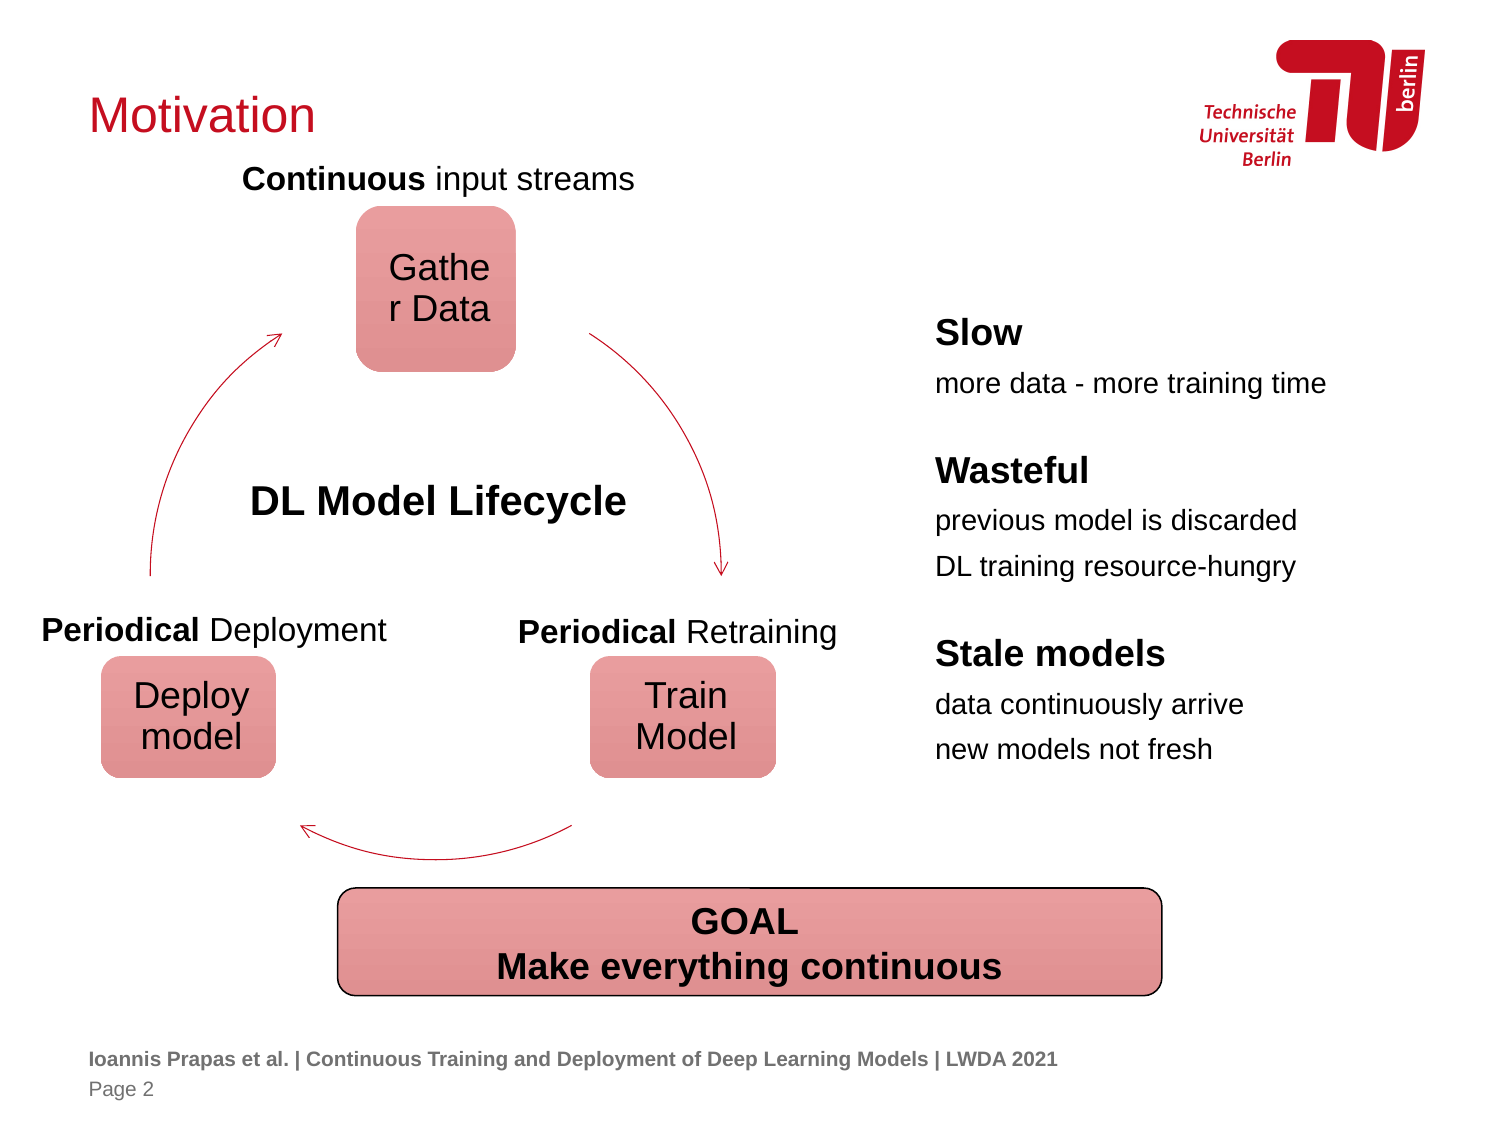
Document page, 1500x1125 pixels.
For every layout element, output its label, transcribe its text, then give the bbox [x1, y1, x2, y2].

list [26, 176, 851, 929]
text_box Slow more data - more training time Wasteful previous model is discarded DL training resource-hungry Stale models data continuously arrive new models not fresh [934, 307, 1389, 758]
text_box Continuous input streams [227, 149, 651, 176]
slide_number Page 2 [88, 1075, 1176, 1101]
picture [1200, 40, 1425, 166]
text_box GOAL Make everything continuous [337, 887, 1162, 996]
footer Ioannis Prapas et al. | Continuous Training and Deployment of Deep Learning Models | LWDA 2021 [88, 1045, 1176, 1071]
title Motivation [88, 83, 1411, 143]
